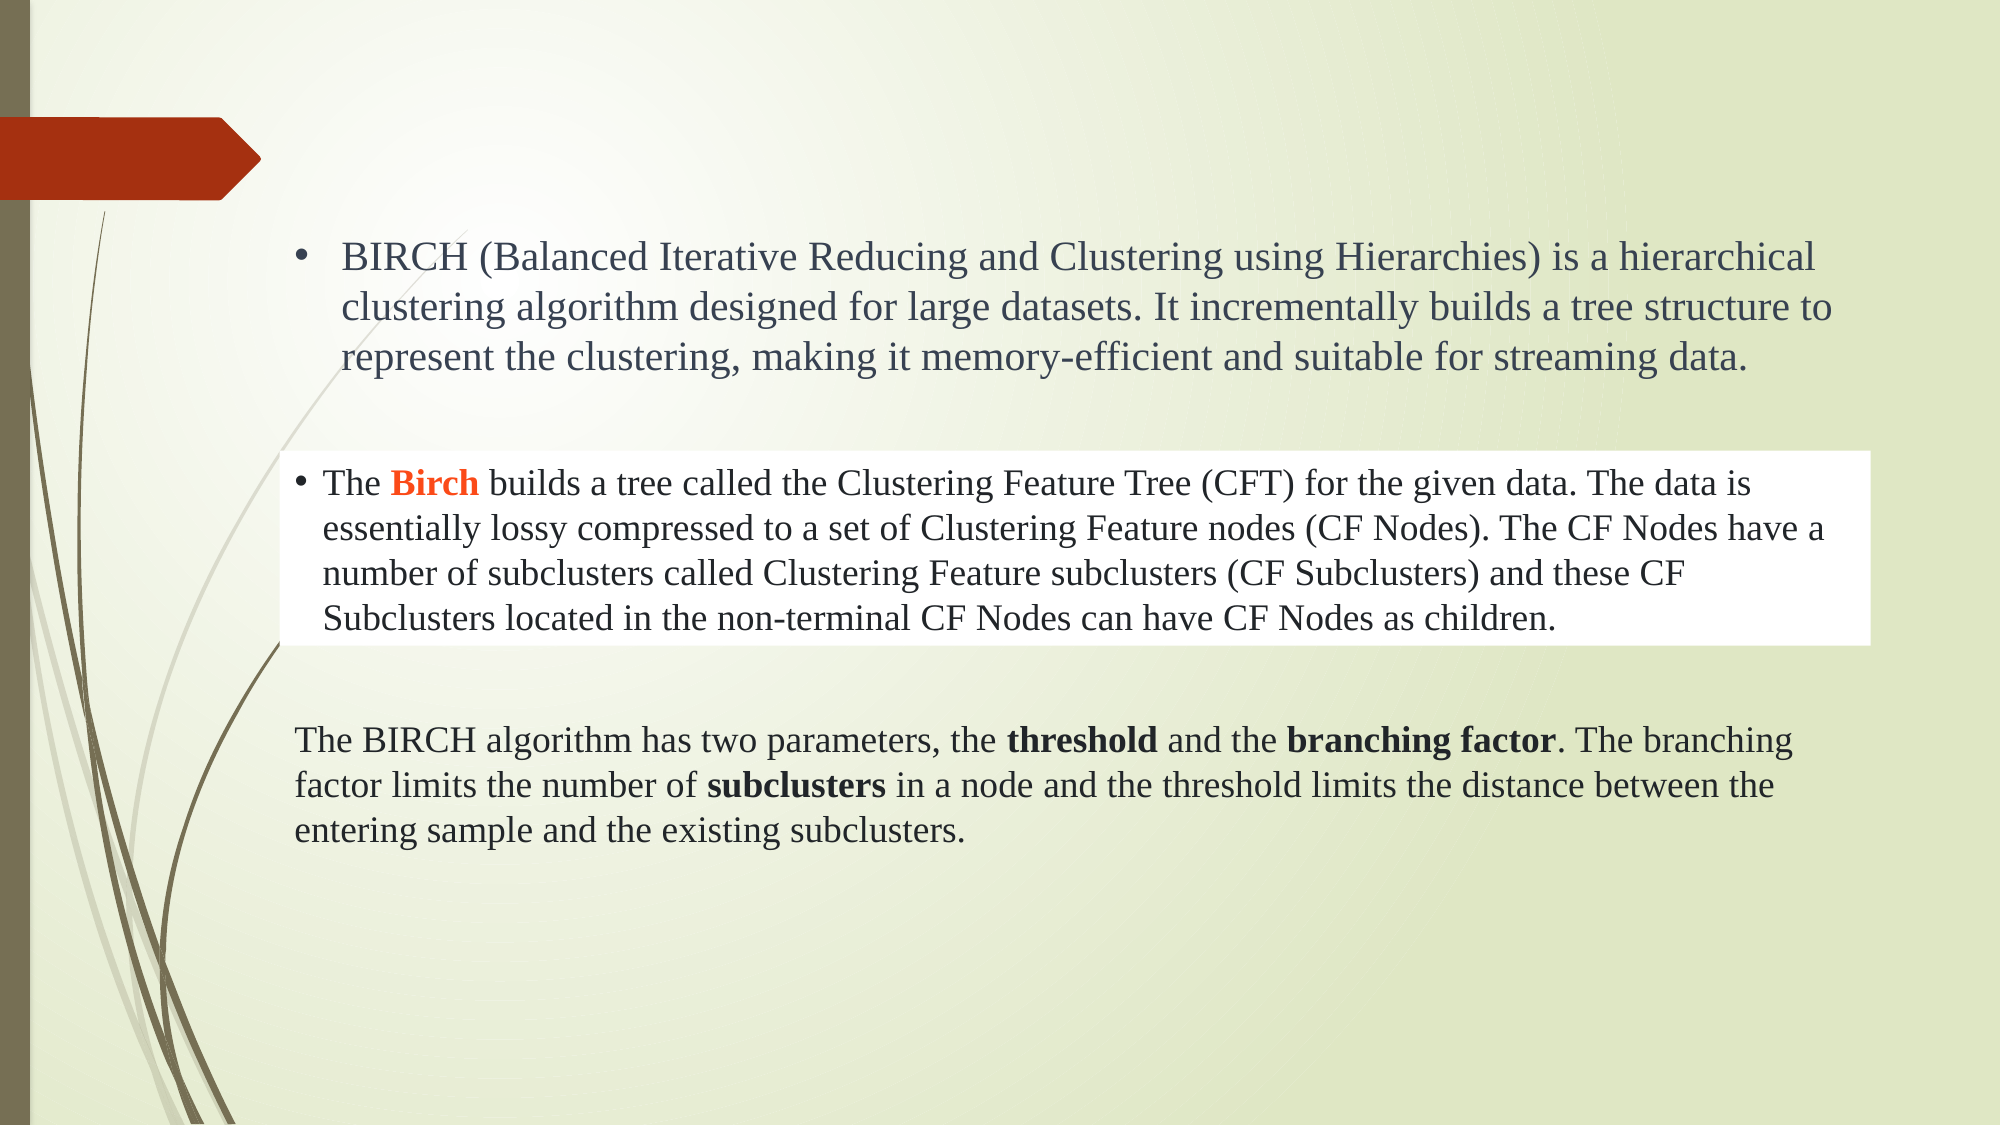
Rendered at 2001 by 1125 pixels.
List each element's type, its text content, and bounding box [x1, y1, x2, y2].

text_box The BIRCH algorithm has two parameters, the threshold and the branching factor. The branching factor limits the number of subclusters in a node and the threshold limits the distance between the entering sample and the existing subclusters. [279, 708, 1871, 858]
text_box BIRCH (Balanced Iterative Reducing and Clustering using Hierarchies) is a hierarchical clustering algorithm designed for large datasets. It incrementally builds a tree structure to represent the clustering, making it memory-efficient and suitable for streaming data. [279, 221, 1936, 387]
text_box The Birch builds a tree called the Clustering Feature Tree (CFT) for the given data. The data is essentially lossy compressed to a set of Clustering Feature nodes (CF Nodes). The CF Nodes have a number of subclusters called Clustering Feature subclusters (CF Subclusters) and these CF Subclusters located in the non-terminal CF Nodes can have CF Nodes as children. [279, 450, 1871, 646]
